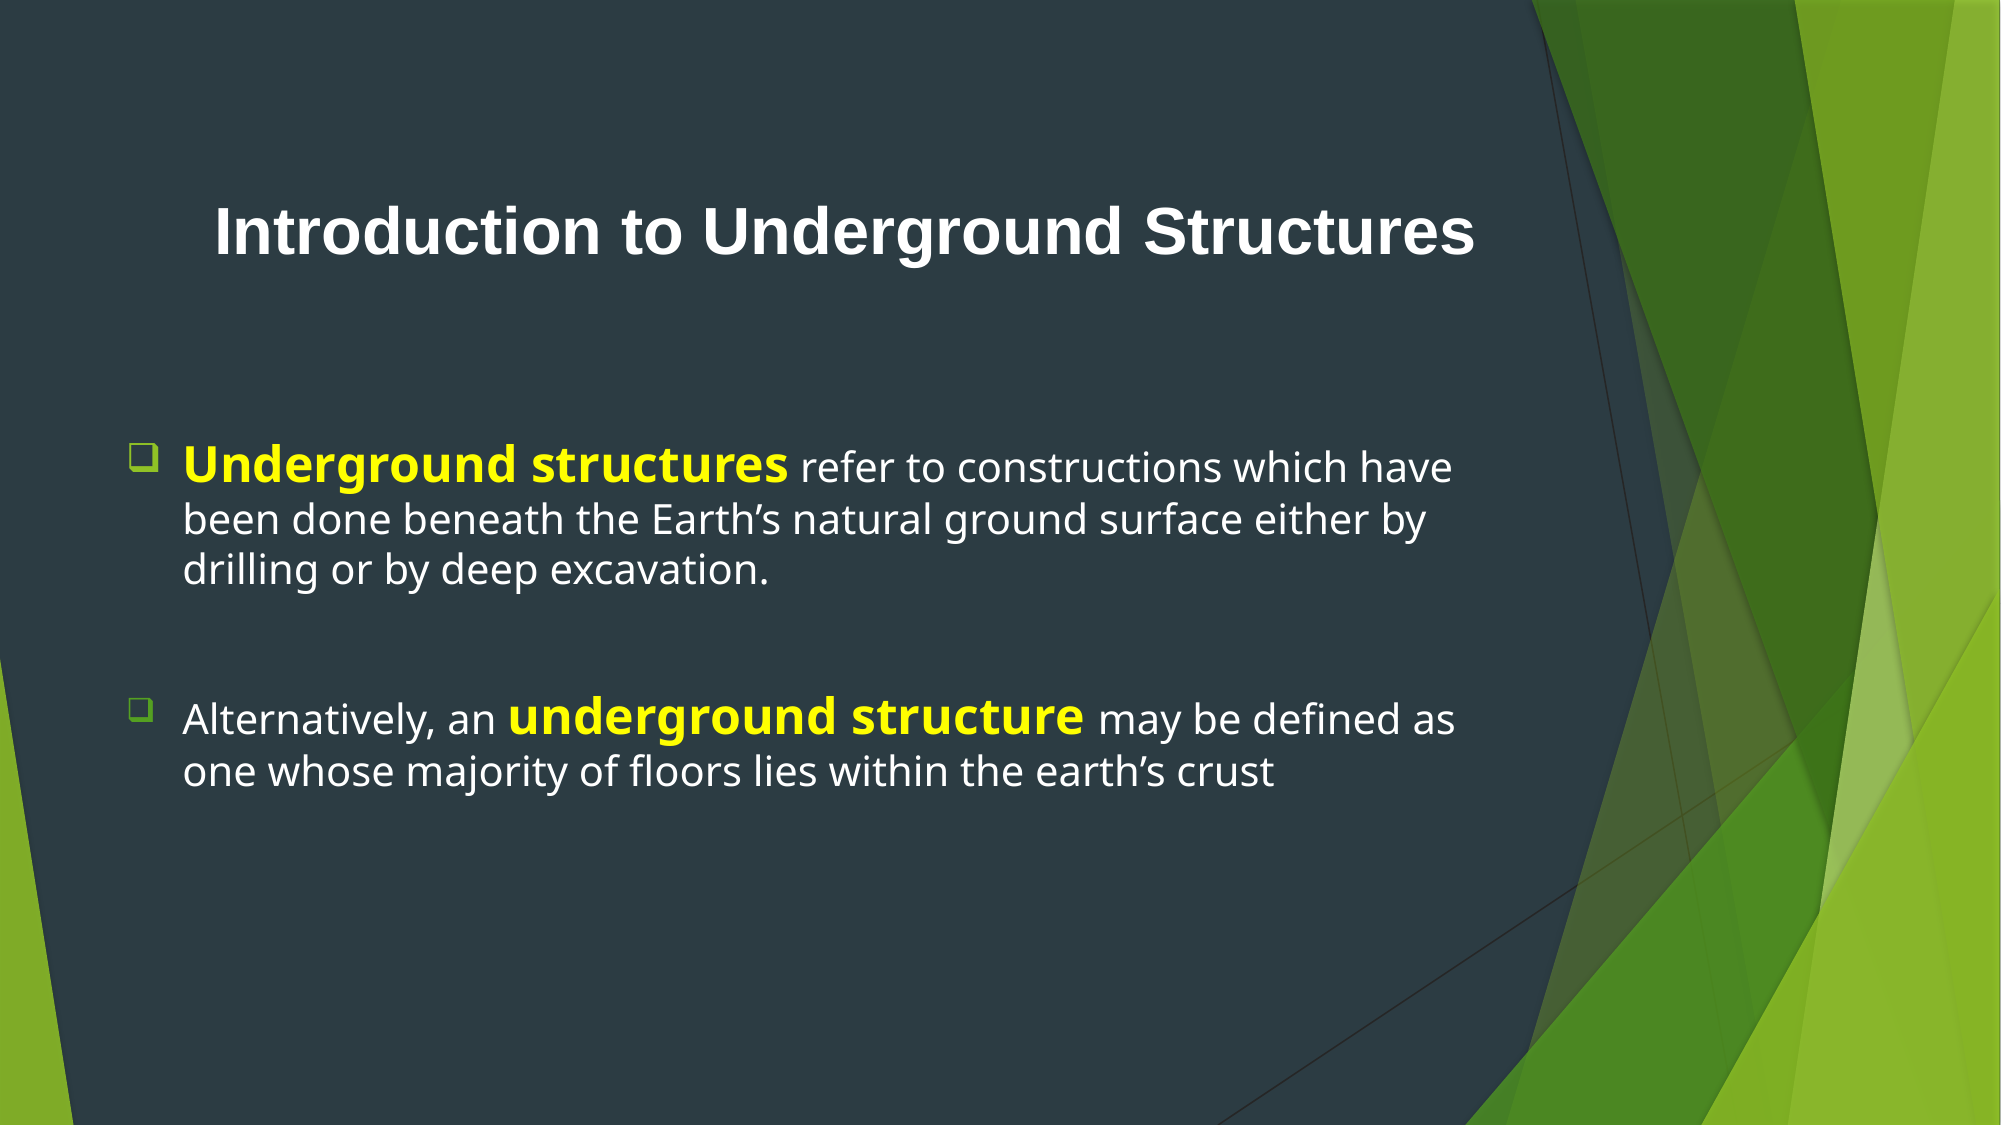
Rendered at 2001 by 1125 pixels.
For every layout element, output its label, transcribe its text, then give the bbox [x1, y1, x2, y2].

list Underground structures refer to constructions which have been done beneath the Earth’s natural ground surface either by drilling or by deep excavation. Alternatively, an underground structure may be defined as one whose majority of floors lies within the earth’s crust [111, 354, 1522, 992]
title Introduction to Underground Structures [111, 99, 1581, 317]
